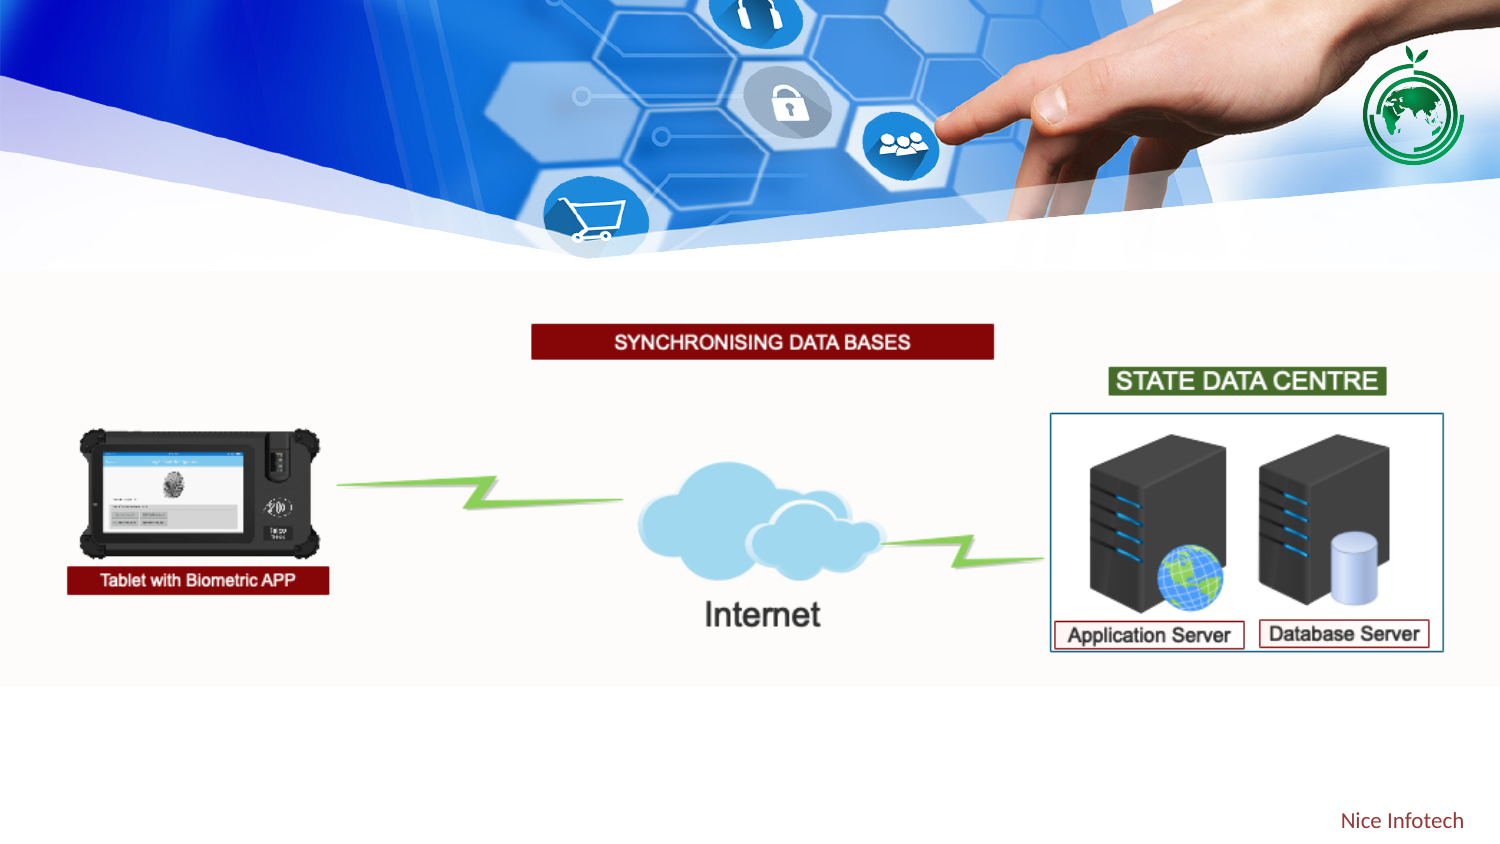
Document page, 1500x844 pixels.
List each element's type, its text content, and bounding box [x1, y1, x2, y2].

text_box Nice Infotech [1326, 797, 1500, 841]
picture [0, 0, 1500, 844]
